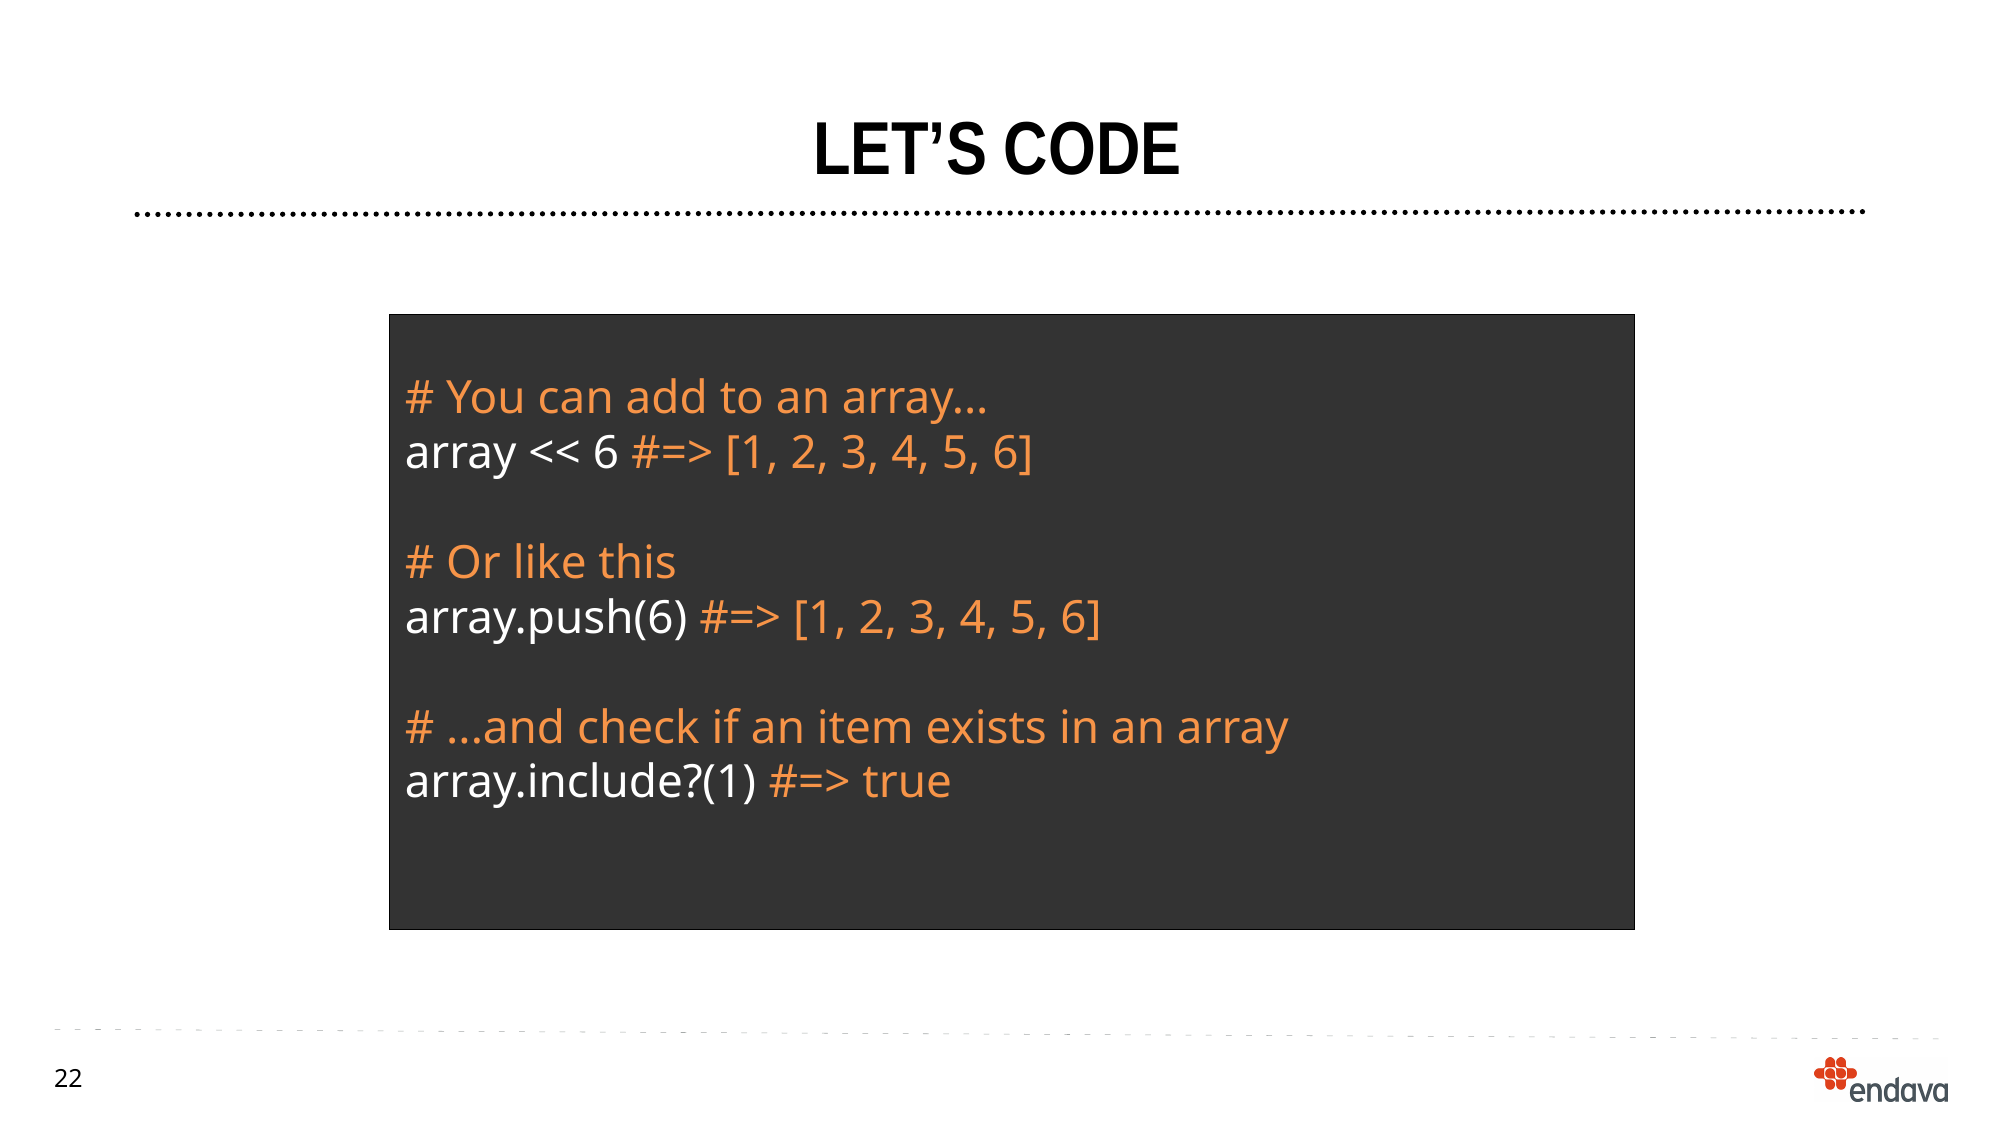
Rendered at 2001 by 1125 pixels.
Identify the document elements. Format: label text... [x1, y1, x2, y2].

text_box # You can add to an array... array << 6 #=> [1, 2, 3, 4, 5, 6] # Or like this array.push(6) #=> [1, 2, 3, 4, 5, 6] # ...and check if an item exists in an array array.include?(1) #=> true [389, 314, 1635, 930]
text_box Let’s code [198, 26, 1812, 195]
picture [1814, 1057, 1948, 1102]
